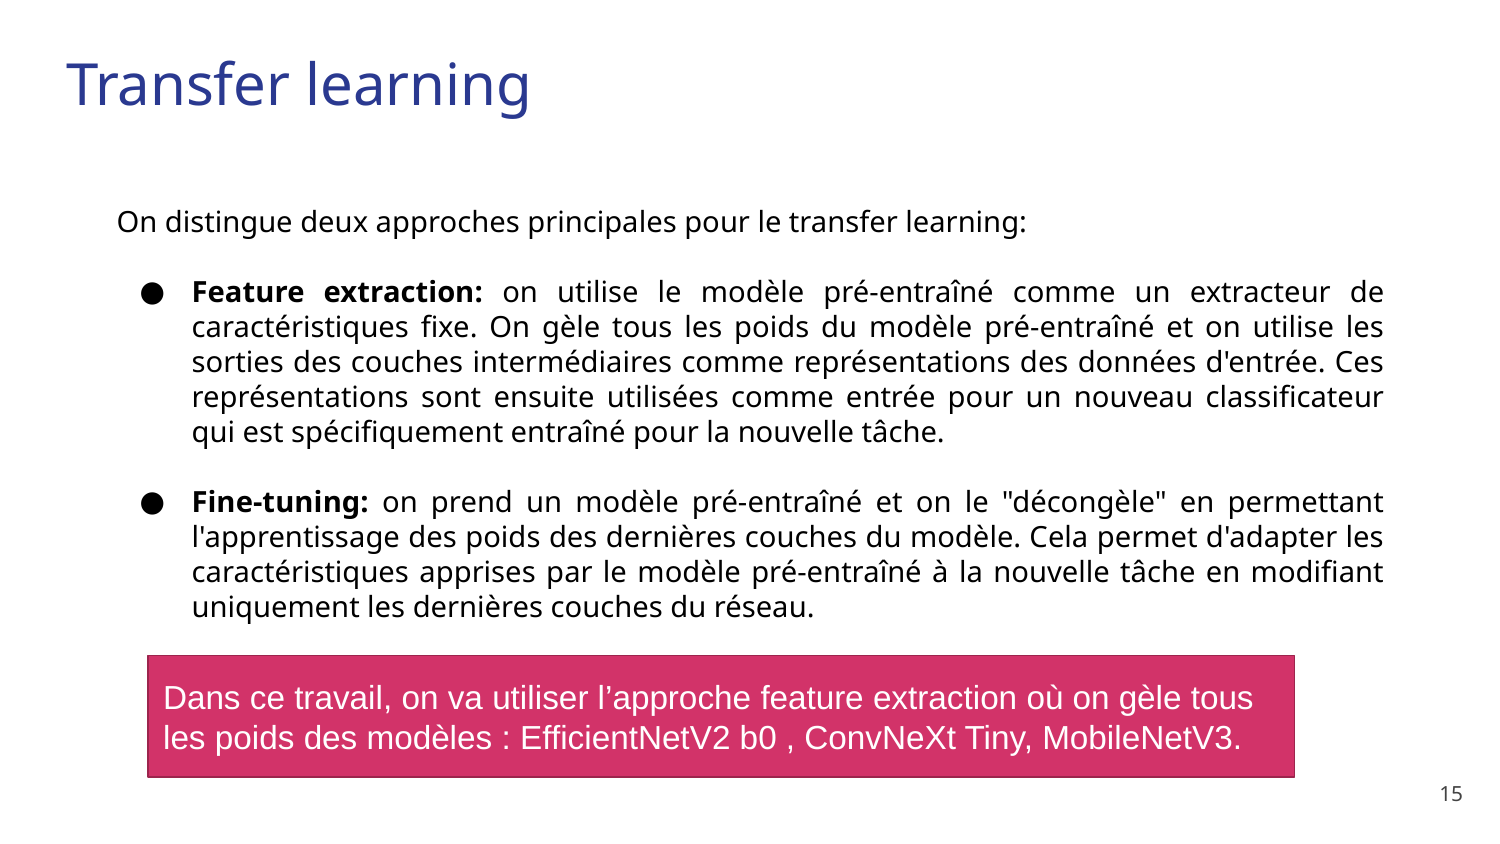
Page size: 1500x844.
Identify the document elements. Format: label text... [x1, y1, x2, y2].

title Transfer learning [51, 32, 1449, 132]
text_box Dans ce travail, on va utiliser l’approche feature extraction où on gèle tous les poids des modèles : EfficientNetV2 b0 , ConvNeXt Tiny, MobileNetV3. [148, 655, 1295, 778]
slide_number ‹#› [1387, 762, 1478, 828]
text_box On distingue deux approches principales pour le transfer learning: Feature extraction: on utilise le modèle pré-entraîné comme un extracteur de caractéristiques fixe. On gèle tous les poids du modèle pré-entraîné et on utilise les sorties des couches intermédiaires comme représentations des données d'entrée. Ces représentations sont ensuite utilisées comme entrée pour un nouveau classificateur qui est spécifiquement entraîné pour la nouvelle tâche. Fine-tuning: on prend un modèle pré-entraîné et on le "décongèle" en permettant l'apprentissage des poids des dernières couches du modèle. Cela permet d'adapter les caractéristiques apprises par le modèle pré-entraîné à la nouvelle tâche en modifiant uniquement les dernières couches du réseau. [101, 188, 1400, 708]
